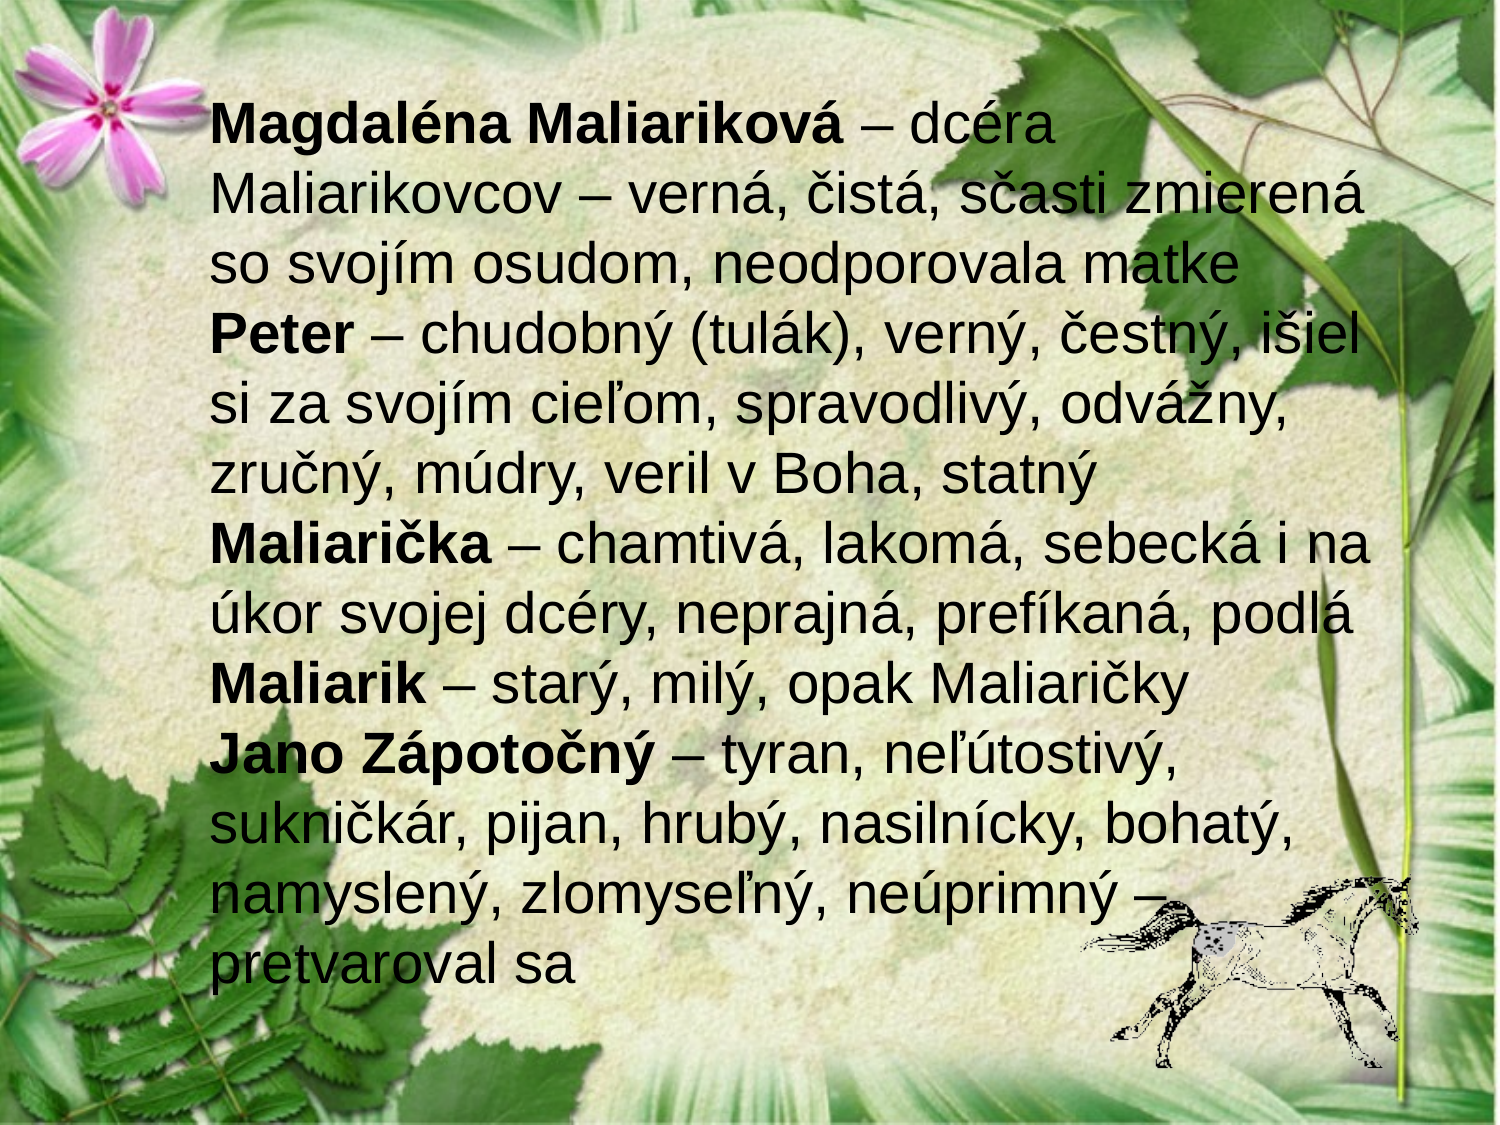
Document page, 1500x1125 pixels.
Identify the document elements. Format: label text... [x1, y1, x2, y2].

text_box Magdaléna Maliariková – dcéra Maliarikovcov – verná, čistá, sčasti zmierená so svojím osudom, neodporovala matke Peter – chudobný (tulák), verný, čestný, išiel si za svojím cieľom, spravodlivý, odvážny, zručný, múdry, veril v Boha, statný Maliarička – chamtivá, lakomá, sebecká i na úkor svojej dcéry, neprajná, prefíkaná, podlá Maliarik – starý, milý, opak Maliaričky Jano Zápotočný – tyran, neľútostivý, sukničkár, pijan, hrubý, nasilnícky, bohatý, namyslený, zlomyseľný, neúprimný – pretvaroval sa [194, 78, 1412, 1003]
picture [0, 0, 1500, 1125]
